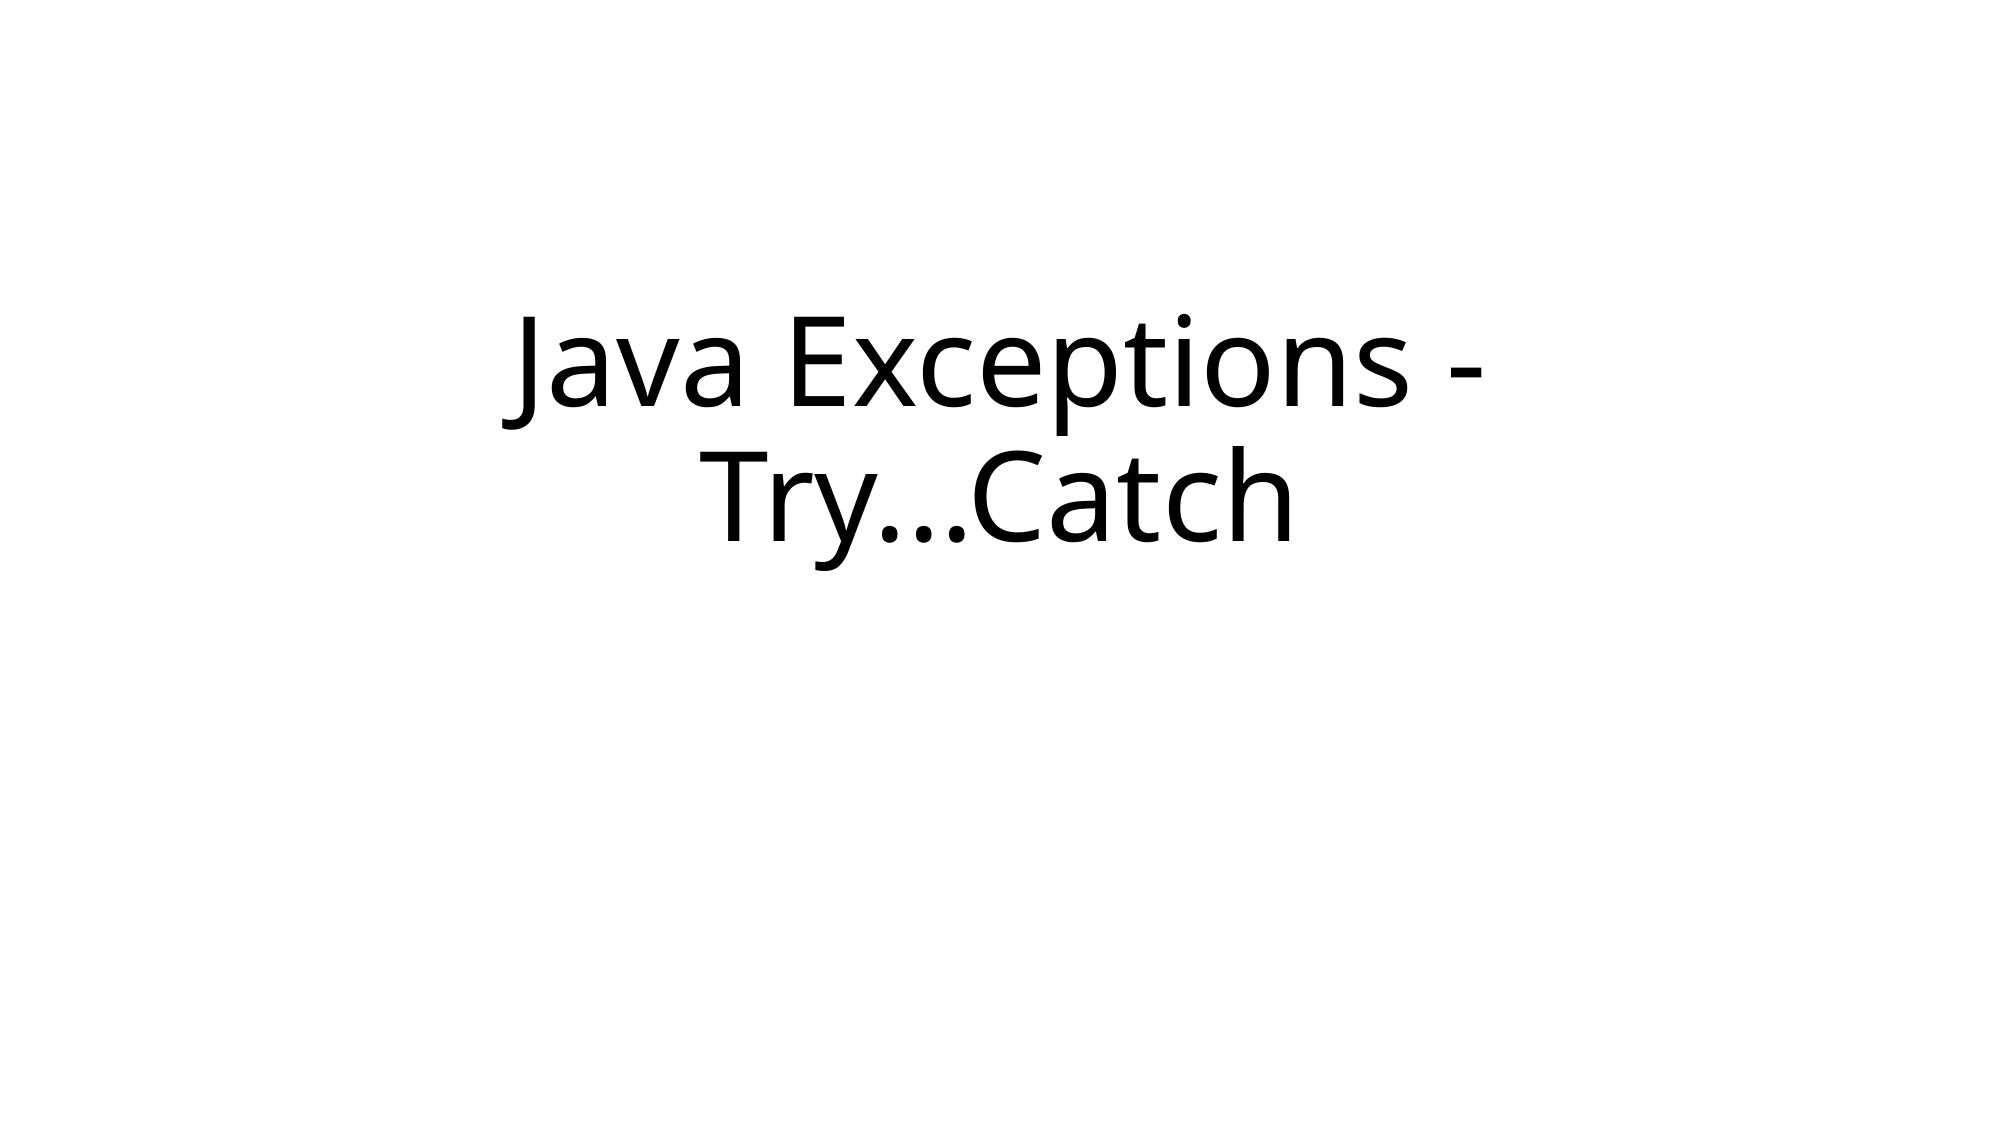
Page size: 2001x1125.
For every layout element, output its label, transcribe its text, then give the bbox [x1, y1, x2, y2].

title Java Exceptions - Try...Catch [249, 184, 1750, 576]
